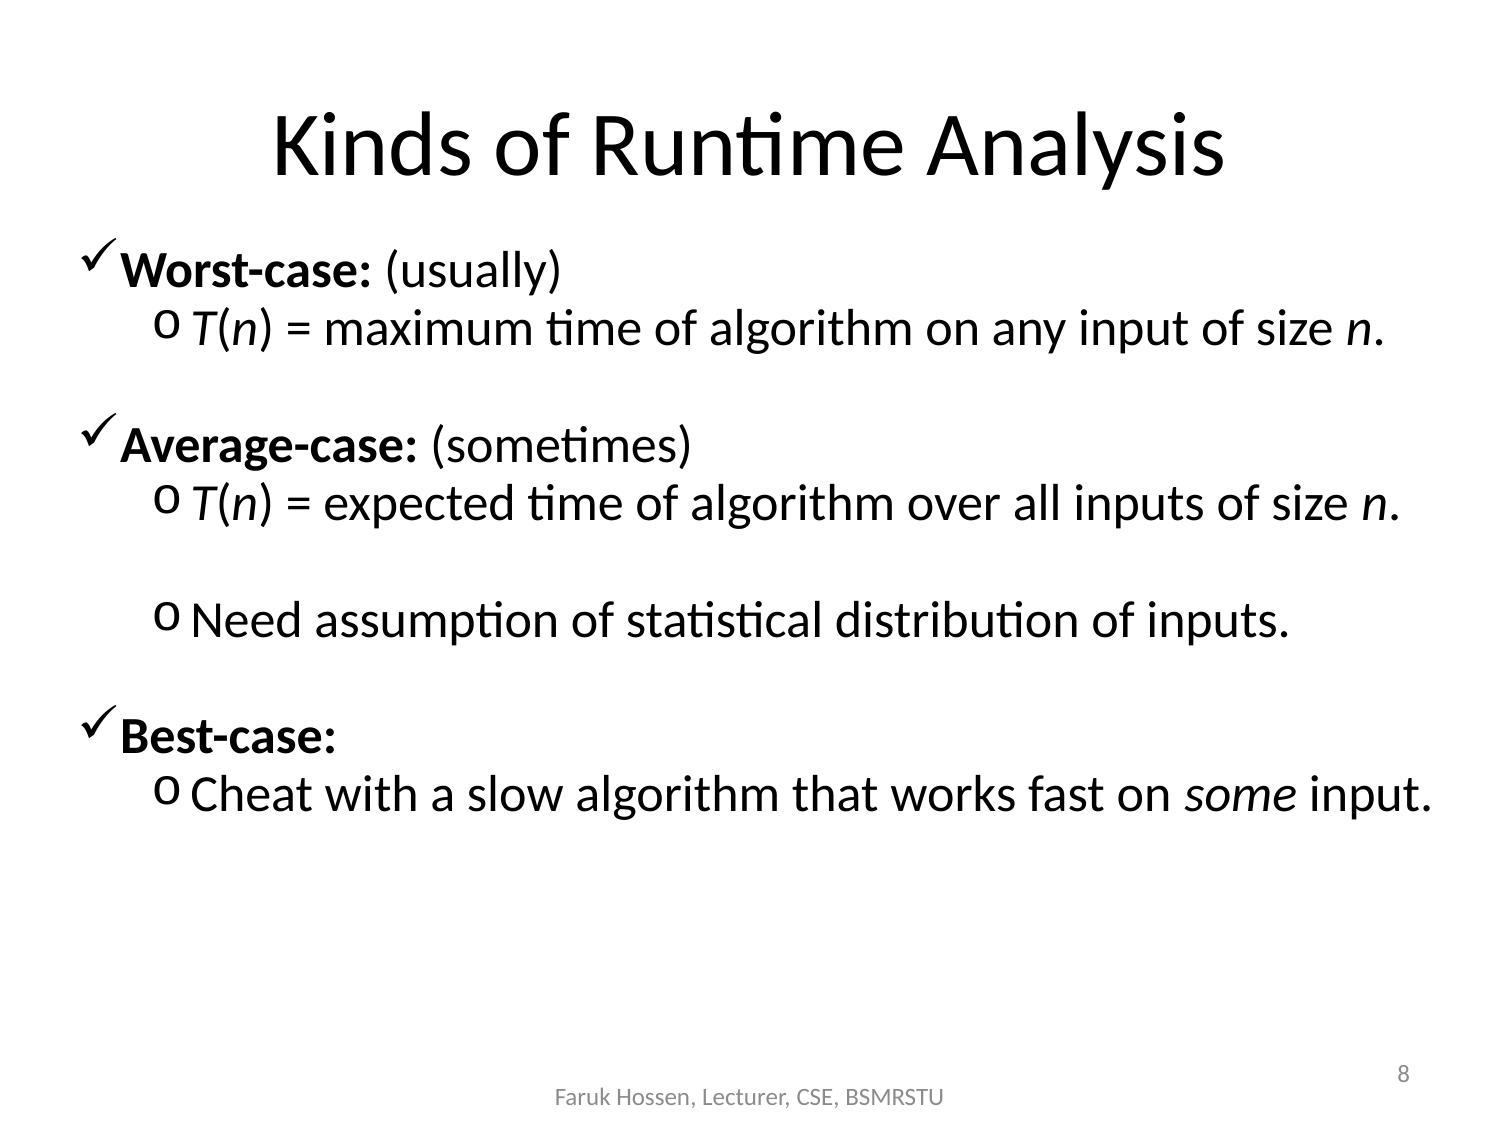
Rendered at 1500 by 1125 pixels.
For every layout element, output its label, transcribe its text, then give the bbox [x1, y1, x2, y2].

title Kinds of Runtime Analysis [75, 45, 1425, 233]
footer Faruk Hossen, Lecturer, CSE, BSMRSTU [512, 1065, 988, 1125]
text_box Worst-case: (usually) T(n) = maximum time of algorithm on any input of size n. Average-case: (sometimes) T(n) = expected time of algorithm over all inputs of size n. Need assumption of statistical distribution of inputs. Best-case: Cheat with a slow algorithm that works fast on some input. [62, 237, 1463, 830]
slide_number 8 [1074, 1042, 1425, 1103]
